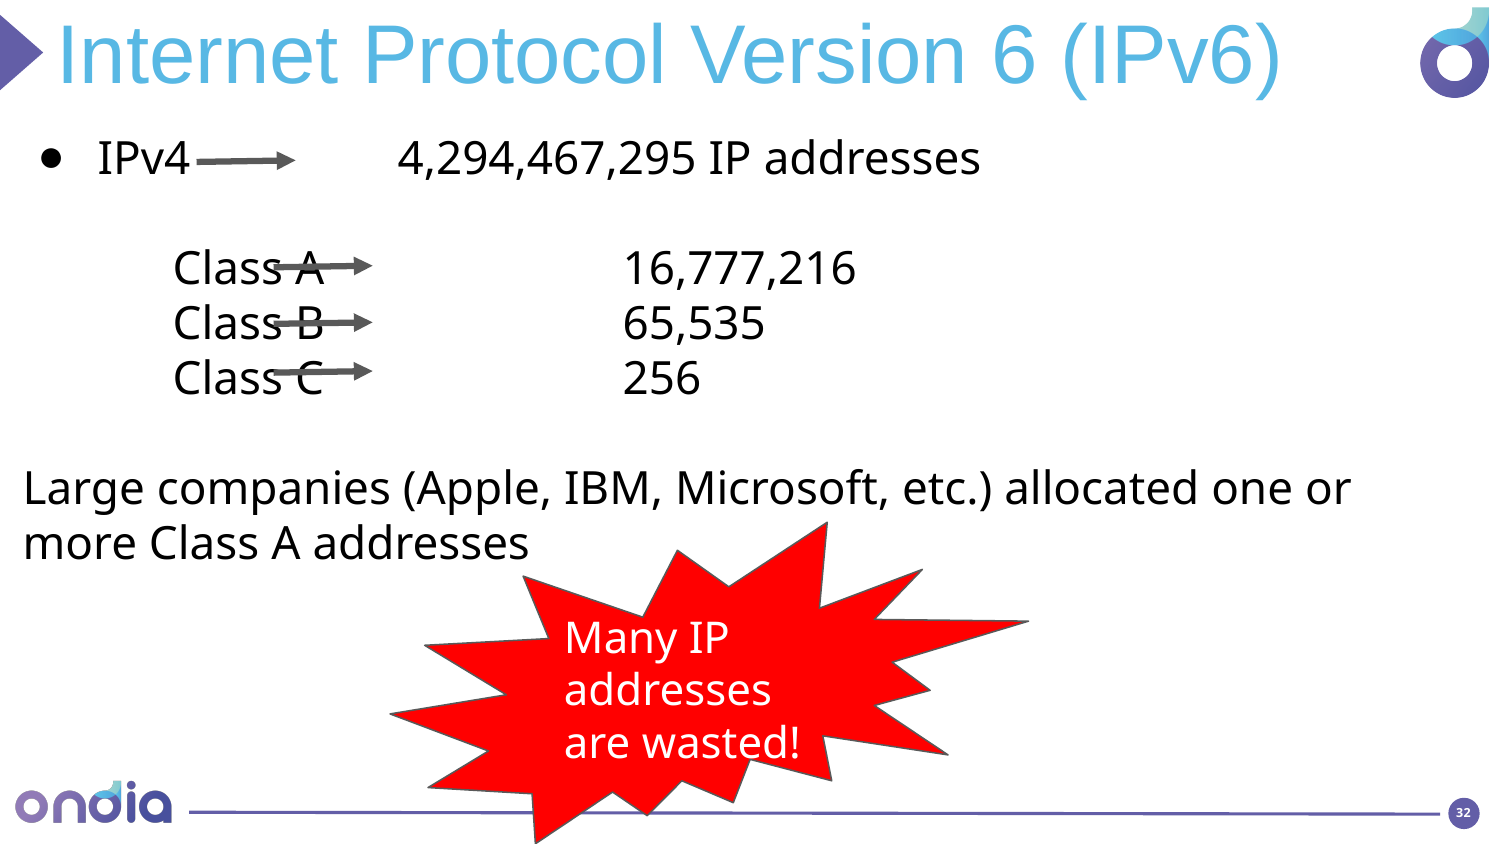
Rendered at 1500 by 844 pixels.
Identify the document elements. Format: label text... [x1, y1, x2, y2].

picture [1410, 0, 1499, 106]
title Internet Protocol Version 6 (IPv6) [56, 0, 1405, 103]
picture [6, 775, 181, 833]
text_box IPv4 4,294,467,295 IP addresses Class A 16,777,216 Class B 65,535 Class C 256 Large companies (Apple, IBM, Microsoft, etc.) allocated one or more Class A addresses [7, 113, 1494, 578]
text_box Many IP addresses are wasted! [390, 522, 1029, 844]
